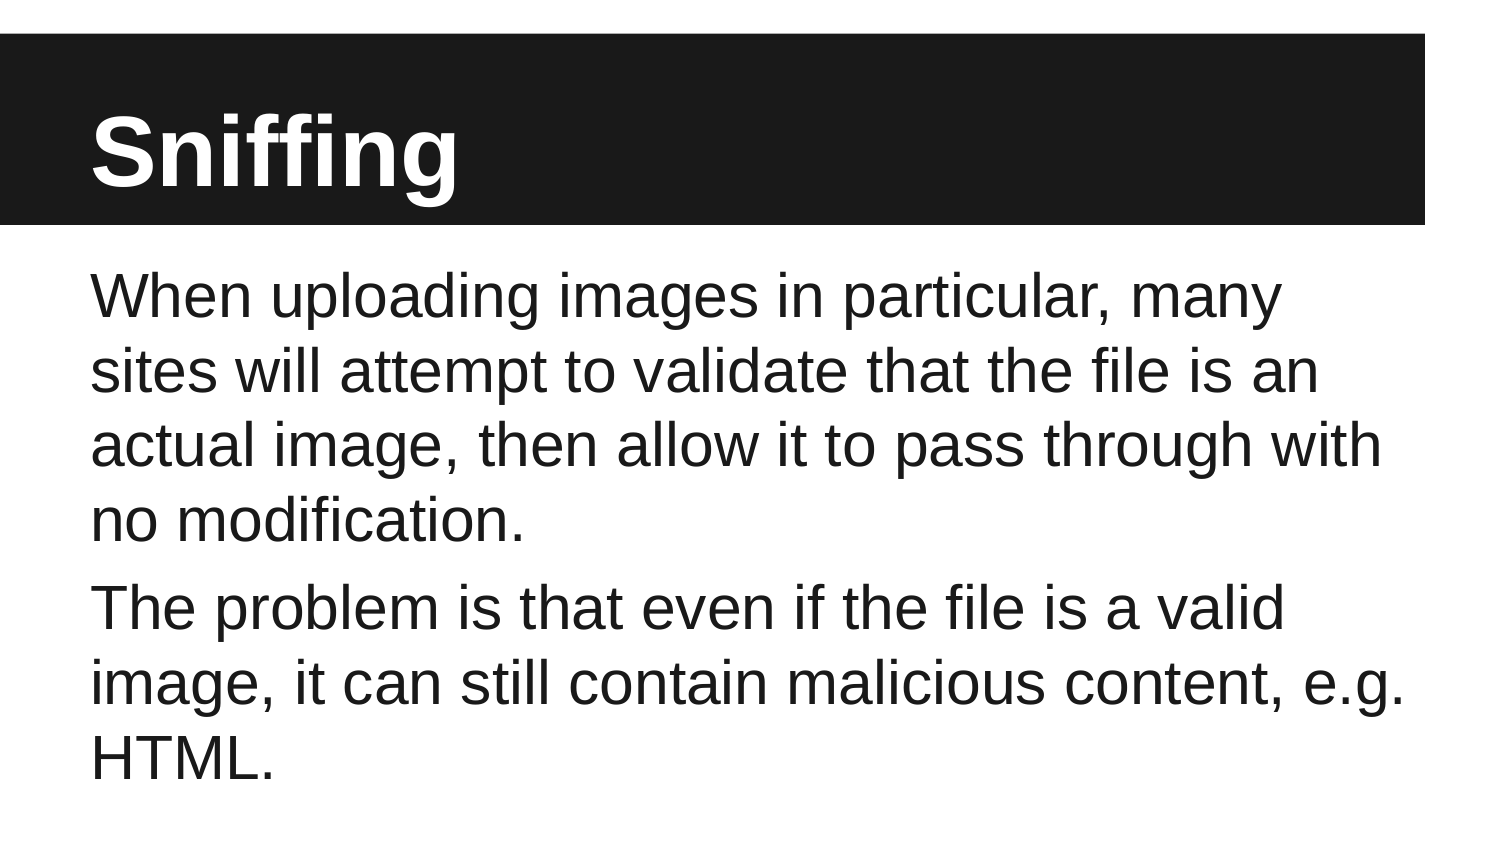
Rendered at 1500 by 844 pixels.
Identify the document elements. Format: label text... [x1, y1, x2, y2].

title Sniffing [75, 33, 1425, 221]
list When uploading images in particular, many sites will attempt to validate that the file is an actual image, then allow it to pass through with no modification. The problem is that even if the file is a valid image, it can still contain malicious content, e.g. HTML. [75, 239, 1425, 808]
